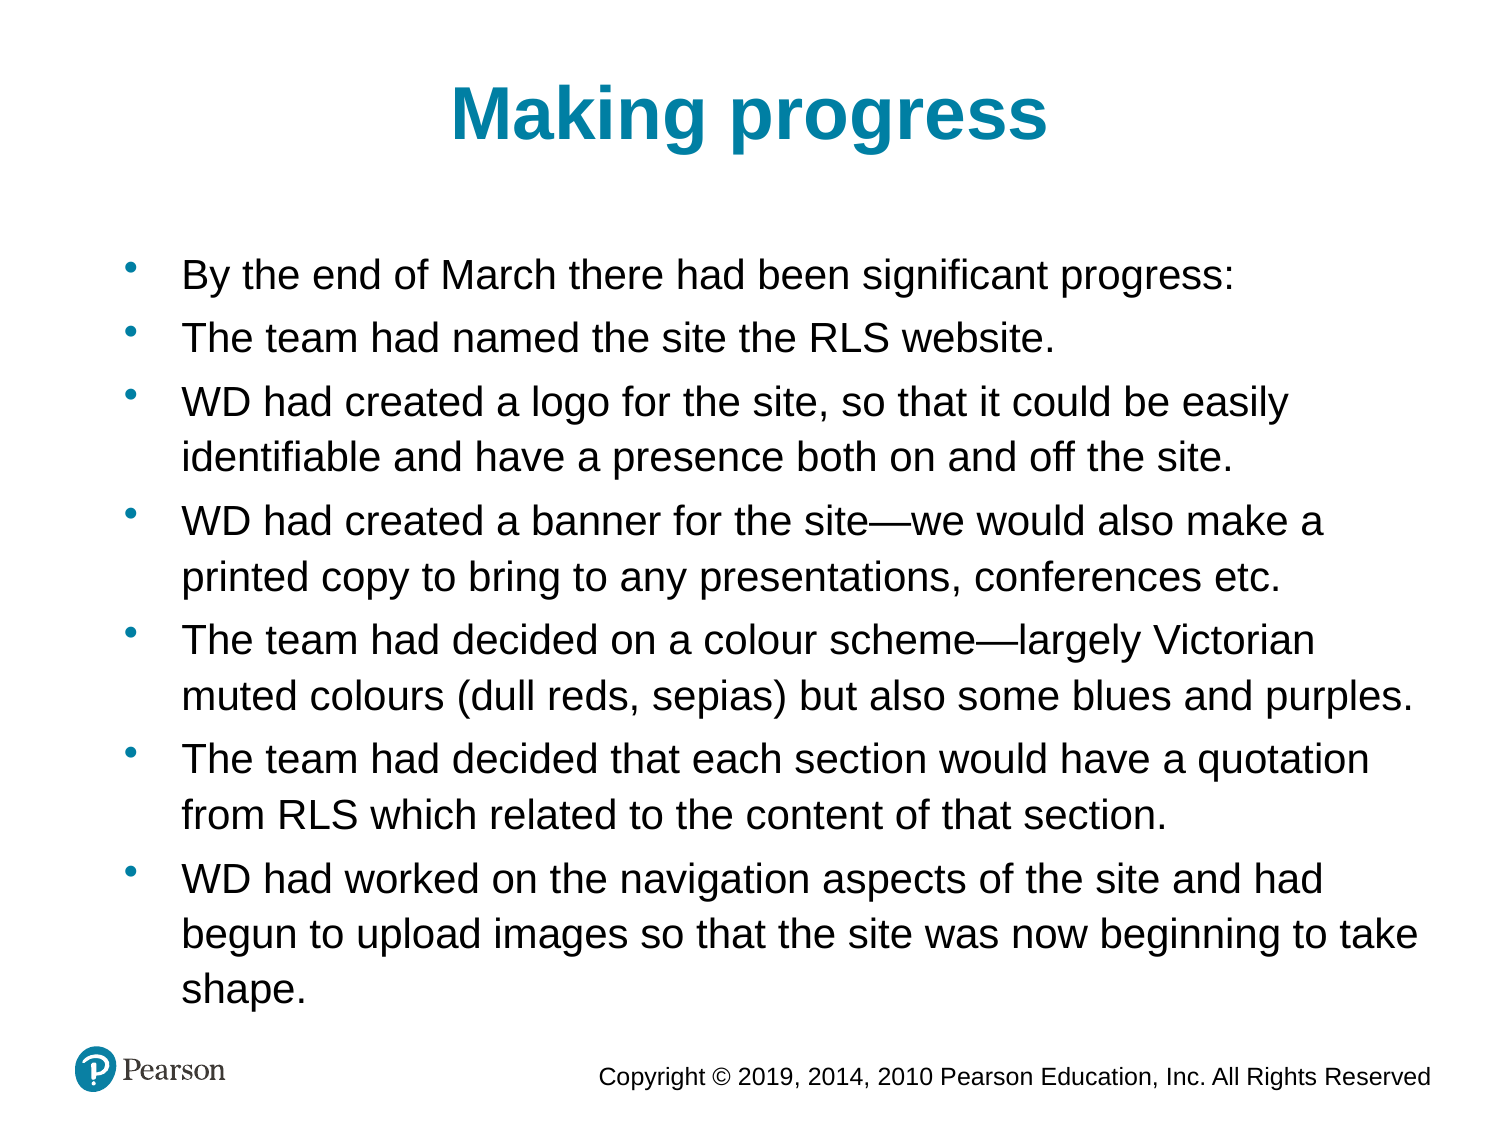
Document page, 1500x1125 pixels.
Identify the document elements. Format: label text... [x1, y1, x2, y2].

title Making progress [103, 66, 1397, 153]
list By the end of March there had been significant progress: The team had named the site the RLS website. WD had created a logo for the site, so that it could be easily identifiable and have a presence both on and off the site. WD had created a banner for the site—we would also make a printed copy to bring to any presentations, conferences etc. The team had decided on a colour scheme—largely Victorian muted colours (dull reds, sepias) but also some blues and purples. The team had decided that each section would have a quotation from RLS which related to the content of that section. WD had worked on the navigation aspects of the site and had begun to upload images so that the site was now beginning to take shape. [108, 234, 1438, 1027]
